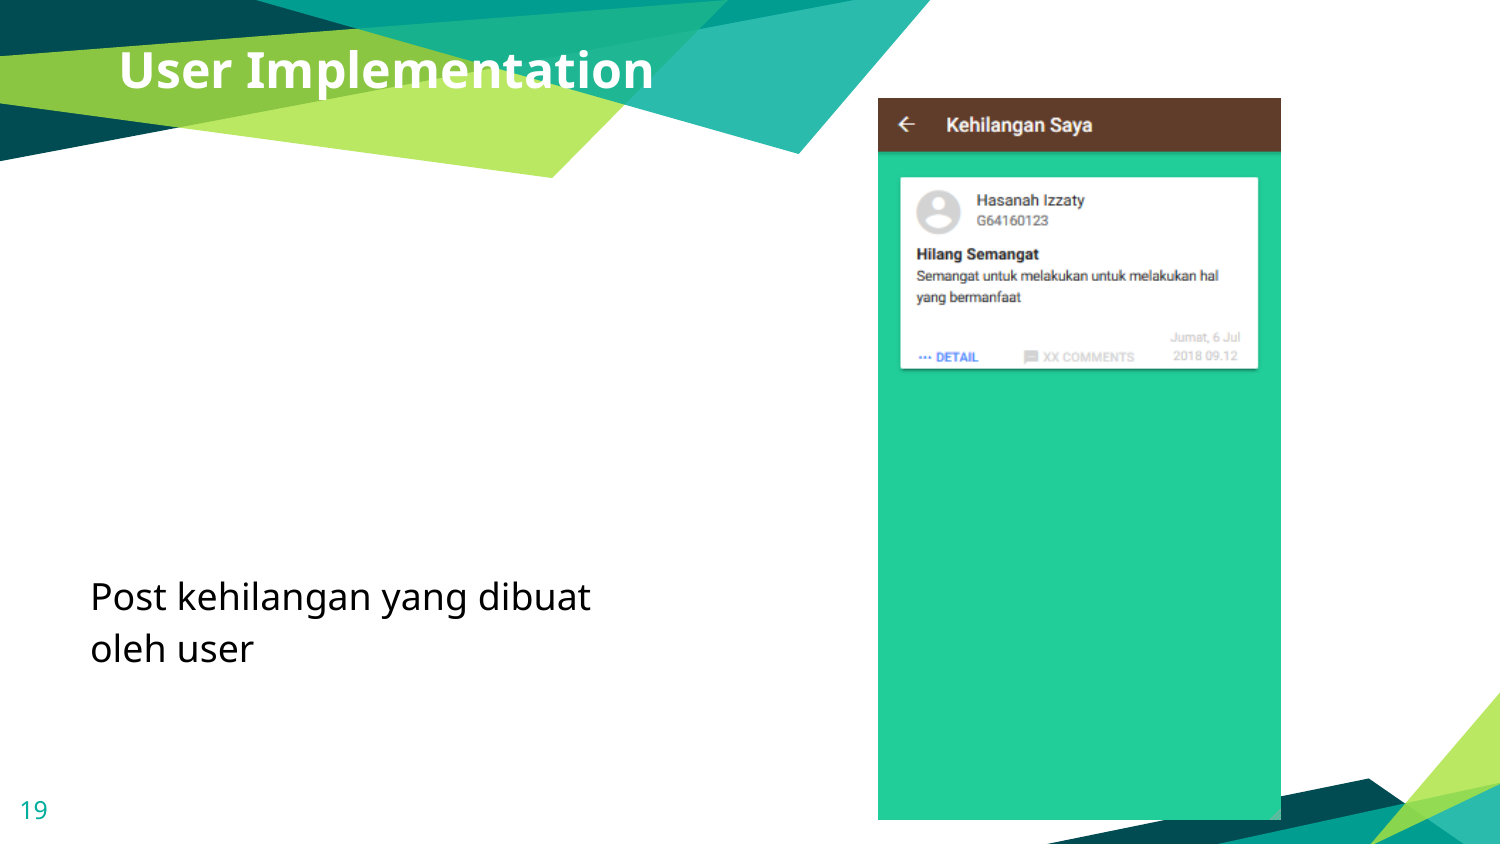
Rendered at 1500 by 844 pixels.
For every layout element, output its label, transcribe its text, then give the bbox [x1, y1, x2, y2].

slide_number ‹#› [4, 779, 95, 844]
picture [877, 97, 1281, 820]
title User Implementation [103, 23, 1313, 165]
list Post kehilangan yang dibuat oleh user [75, 484, 693, 764]
